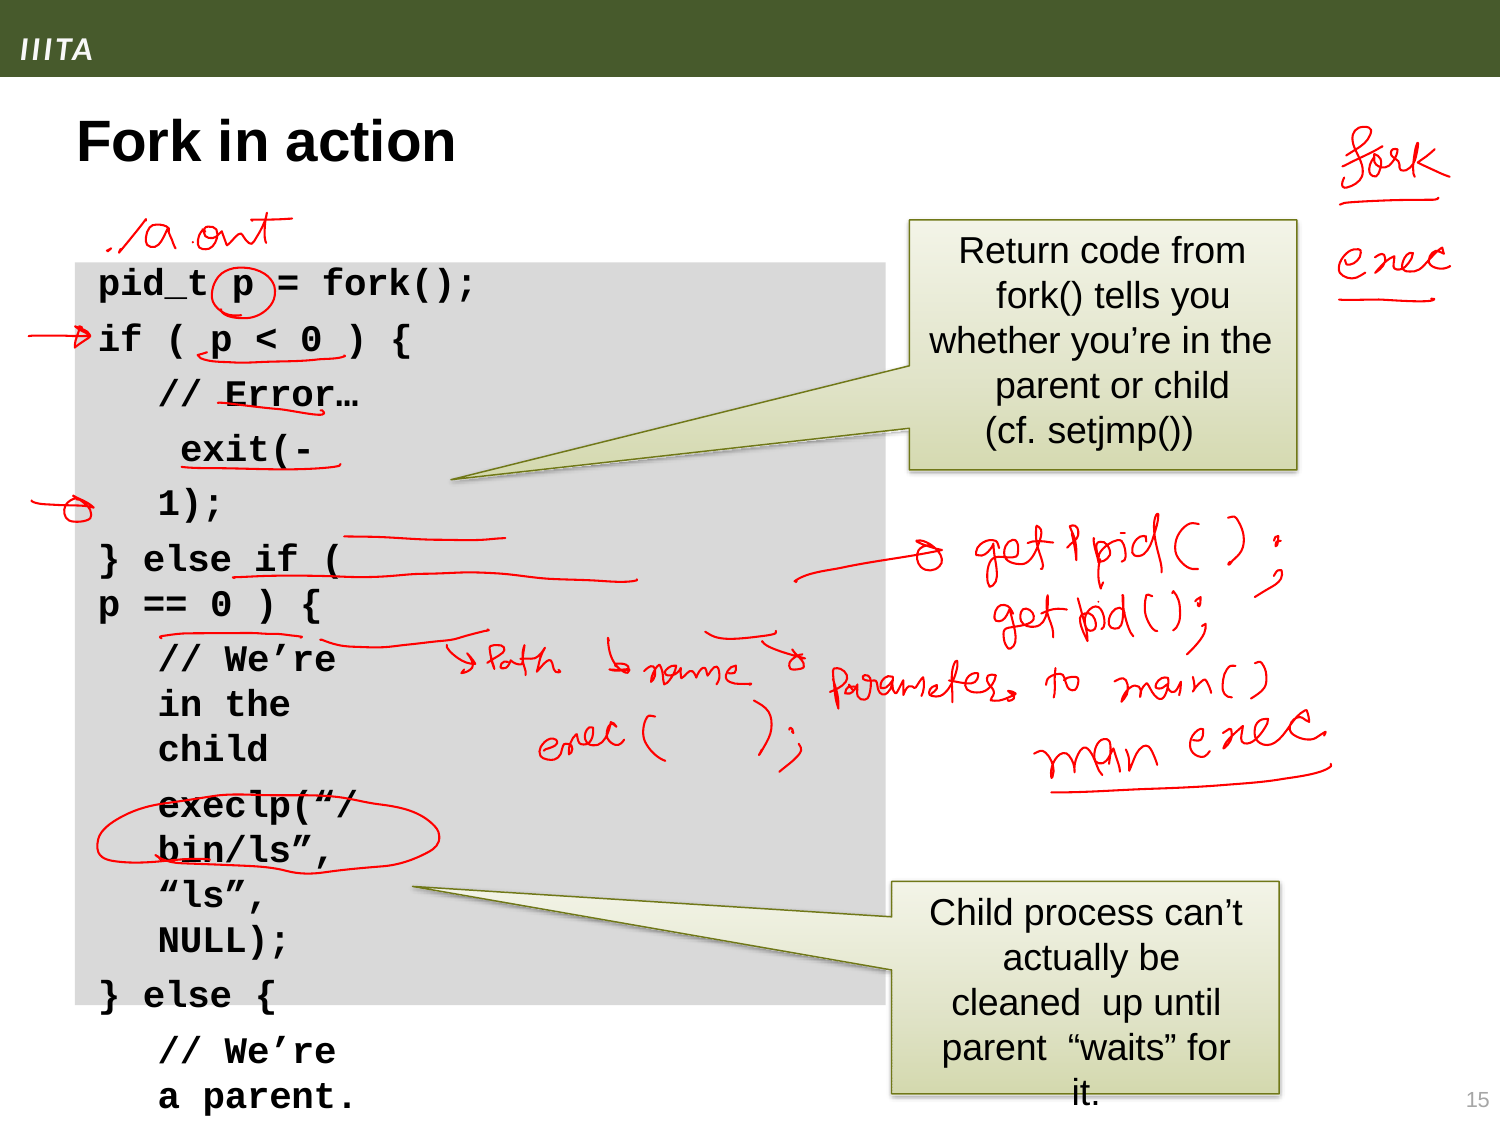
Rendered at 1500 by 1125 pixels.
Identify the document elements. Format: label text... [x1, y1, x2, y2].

text_box [895, 873, 1286, 1101]
text_box [832, 490, 886, 568]
text_box [412, 881, 891, 916]
text_box [450, 219, 1297, 480]
slide_number 15 [1460, 1068, 1497, 1125]
text_box [1248, 876, 1287, 1105]
text_box Child process can’t actually be cleaned up until parent “waits” for it. [923, 886, 1248, 1114]
text_box pid_t p = fork(); if ( p < 0 ) { // Error… exit(-1); } else if ( p == 0 ) { // We’re in the child execlp(“/bin/ls”, “ls”, NULL); } else { // We’re a parent. // p is the pid of the child wait(NULL); exit(0); } [95, 245, 832, 1125]
text_box [404, 876, 923, 1105]
text_box [412, 887, 891, 1094]
text_box Return code from fork() tells you whether you’re in the parent or child (cf. setjmp()) [927, 224, 1280, 452]
text_box [899, 212, 1317, 485]
text_box [458, 429, 1297, 480]
text_box [74, 509, 95, 1006]
text_box [450, 219, 909, 479]
text_box [443, 215, 1304, 490]
text_box [832, 561, 886, 876]
text_box [74, 262, 95, 506]
text_box [74, 507, 90, 520]
title Fork in action [74, 101, 461, 262]
text_box [412, 881, 1280, 1094]
